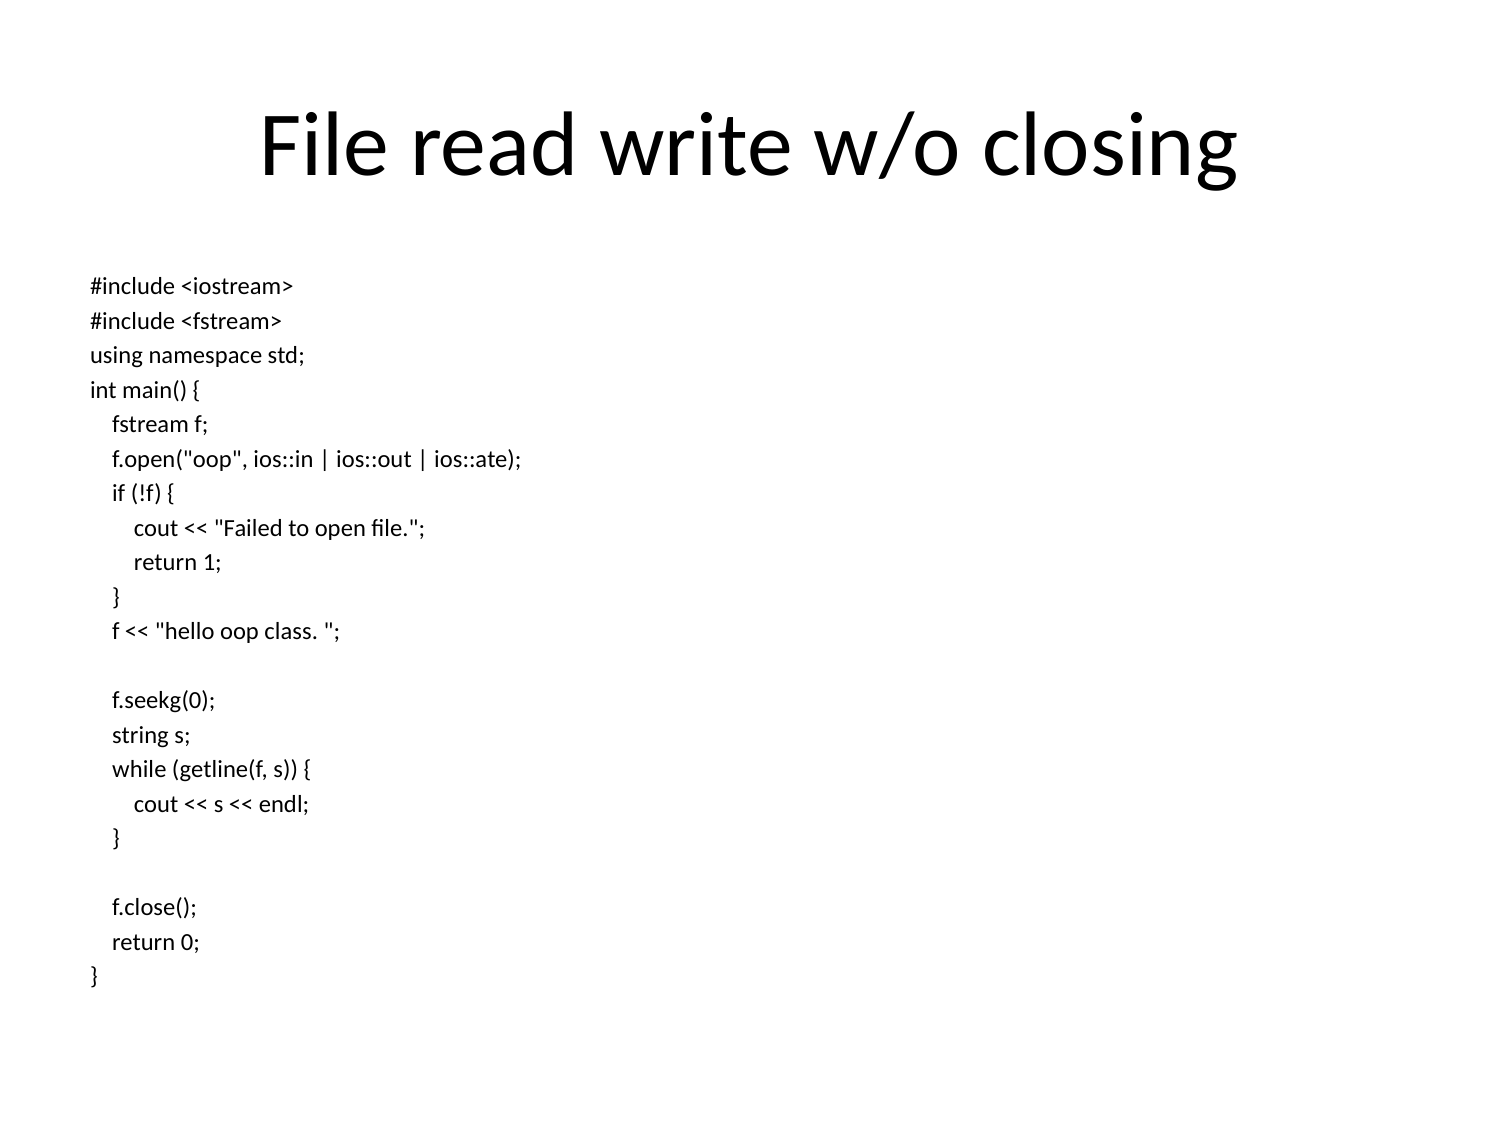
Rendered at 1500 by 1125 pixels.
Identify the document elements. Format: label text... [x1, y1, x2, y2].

title File read write w/o closing [75, 45, 1425, 233]
list #include <iostream> #include <fstream> using namespace std; int main() { fstream f; f.open("oop", ios::in | ios::out | ios::ate); if (!f) { cout << "Failed to open file."; return 1; } f << "hello oop class. "; f.seekg(0); string s; while (getline(f, s)) { cout << s << endl; } f.close(); return 0; } [75, 262, 1425, 1005]
